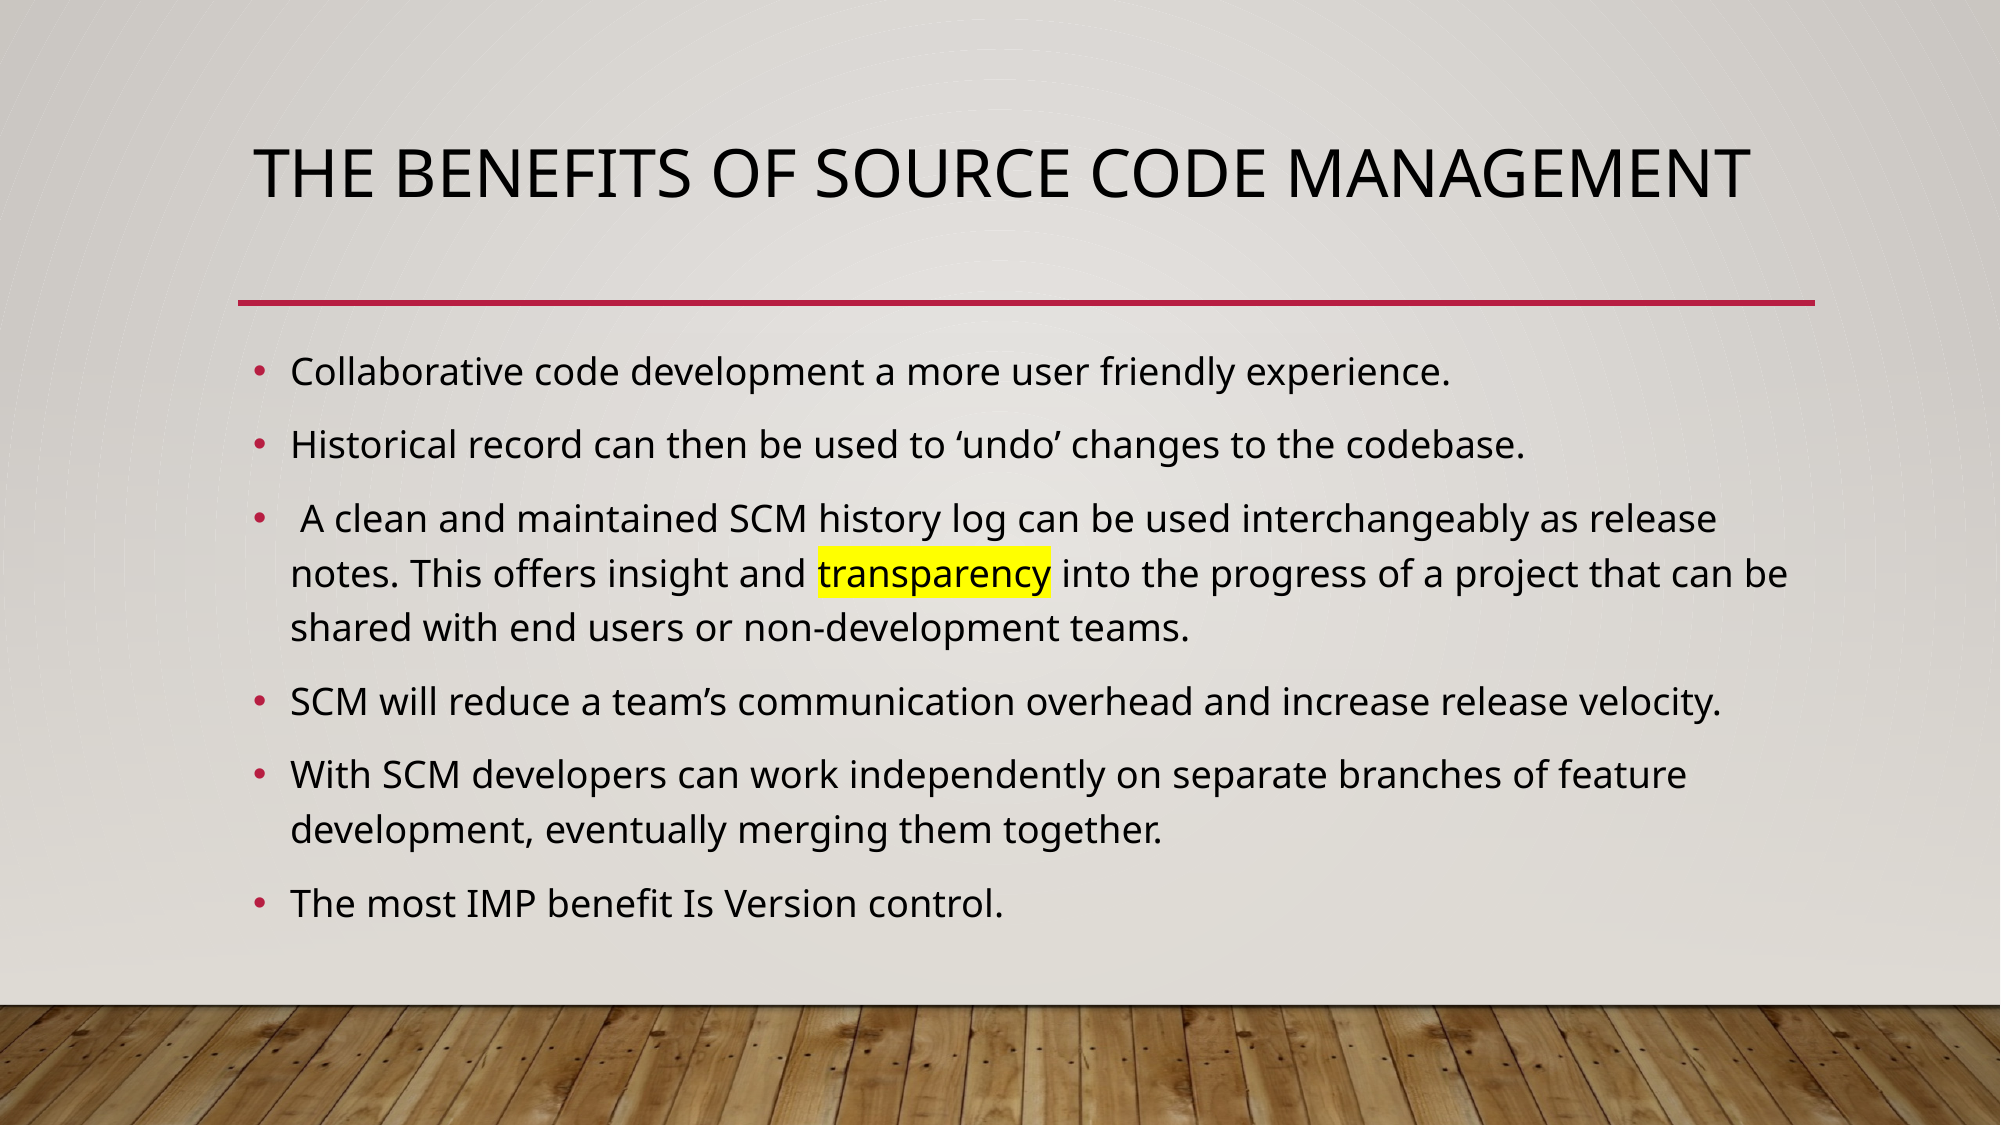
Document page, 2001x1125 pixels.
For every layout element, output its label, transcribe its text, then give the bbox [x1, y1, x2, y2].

title The benefits of source code management [238, 131, 1814, 305]
list Collaborative code development a more user friendly experience. Historical record can then be used to ‘undo’ changes to the codebase. A clean and maintained SCM history log can be used interchangeably as release notes. This offers insight and transparency into the progress of a project that can be shared with end users or non-development teams. SCM will reduce a team’s communication overhead and increase release velocity. With SCM developers can work independently on separate branches of feature development, eventually merging them together. The most IMP benefit Is Version control. [238, 330, 1814, 942]
picture [0, 1005, 2000, 1125]
